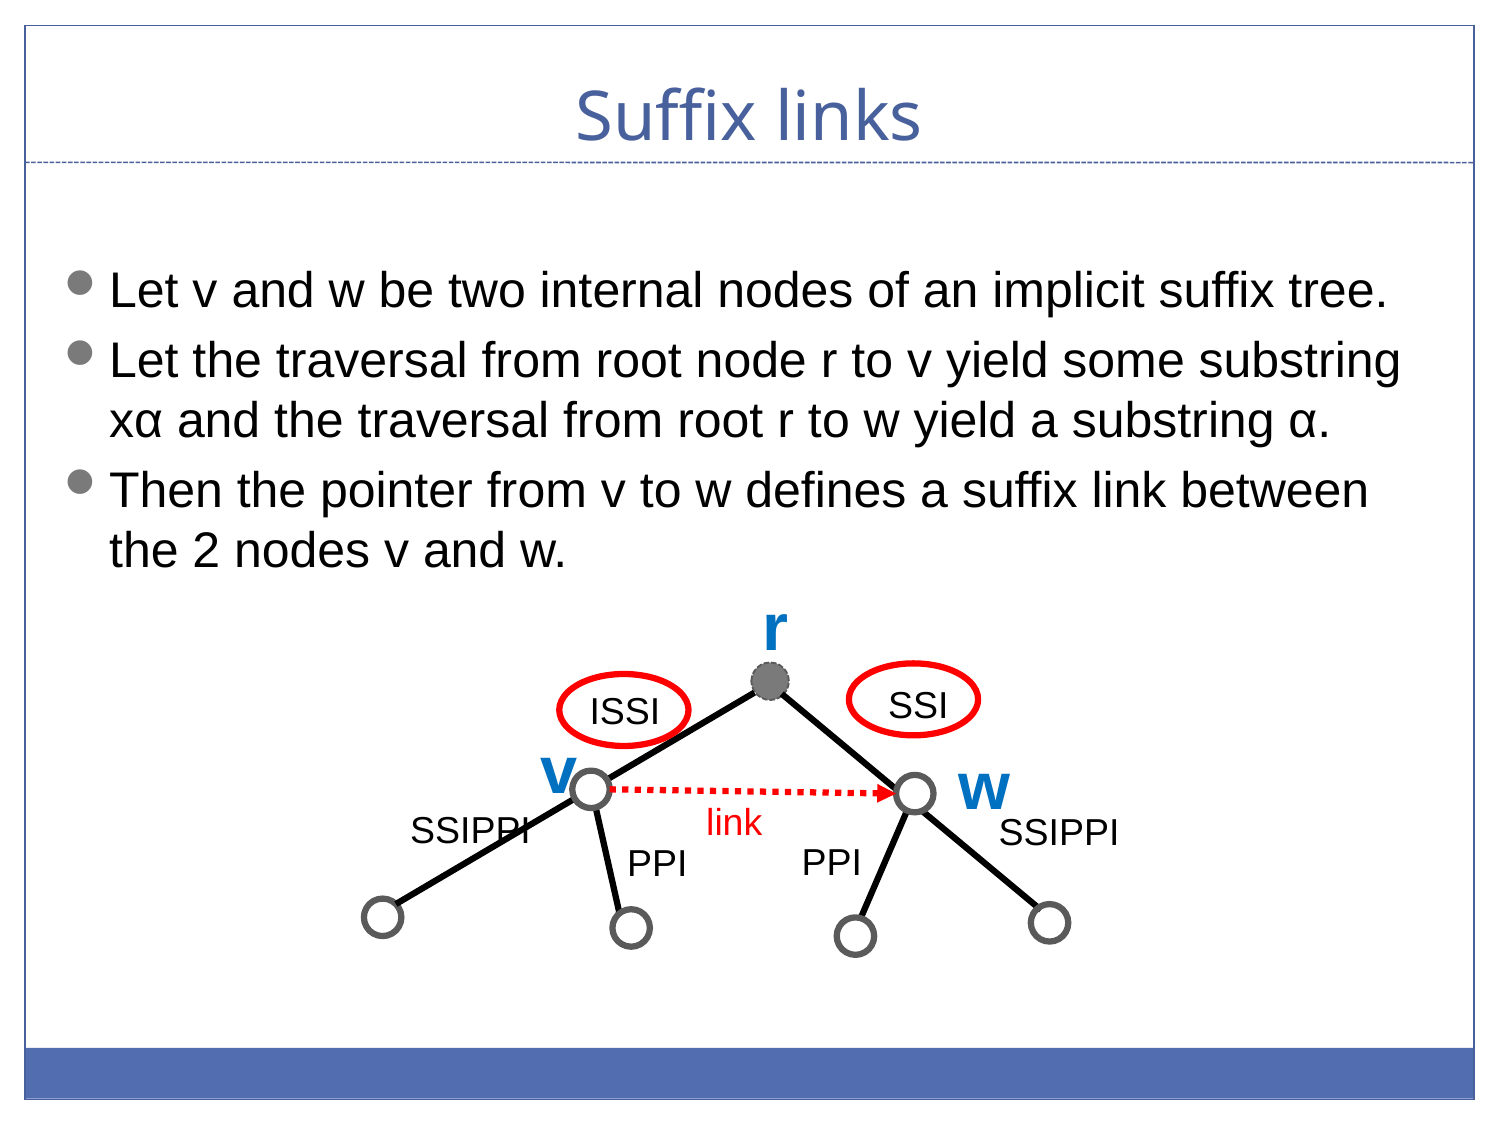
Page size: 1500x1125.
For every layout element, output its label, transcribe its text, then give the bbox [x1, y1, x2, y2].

title Suffix links [49, 37, 1450, 162]
list Let v and w be two internal nodes of an implicit suffix tree. Let the traversal from root node r to v yield some substring xα and the traversal from root r to w yield a substring α. Then the pointer from v to w defines a suffix link between the 2 nodes v and w. [49, 250, 1445, 599]
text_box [363, 575, 1136, 956]
